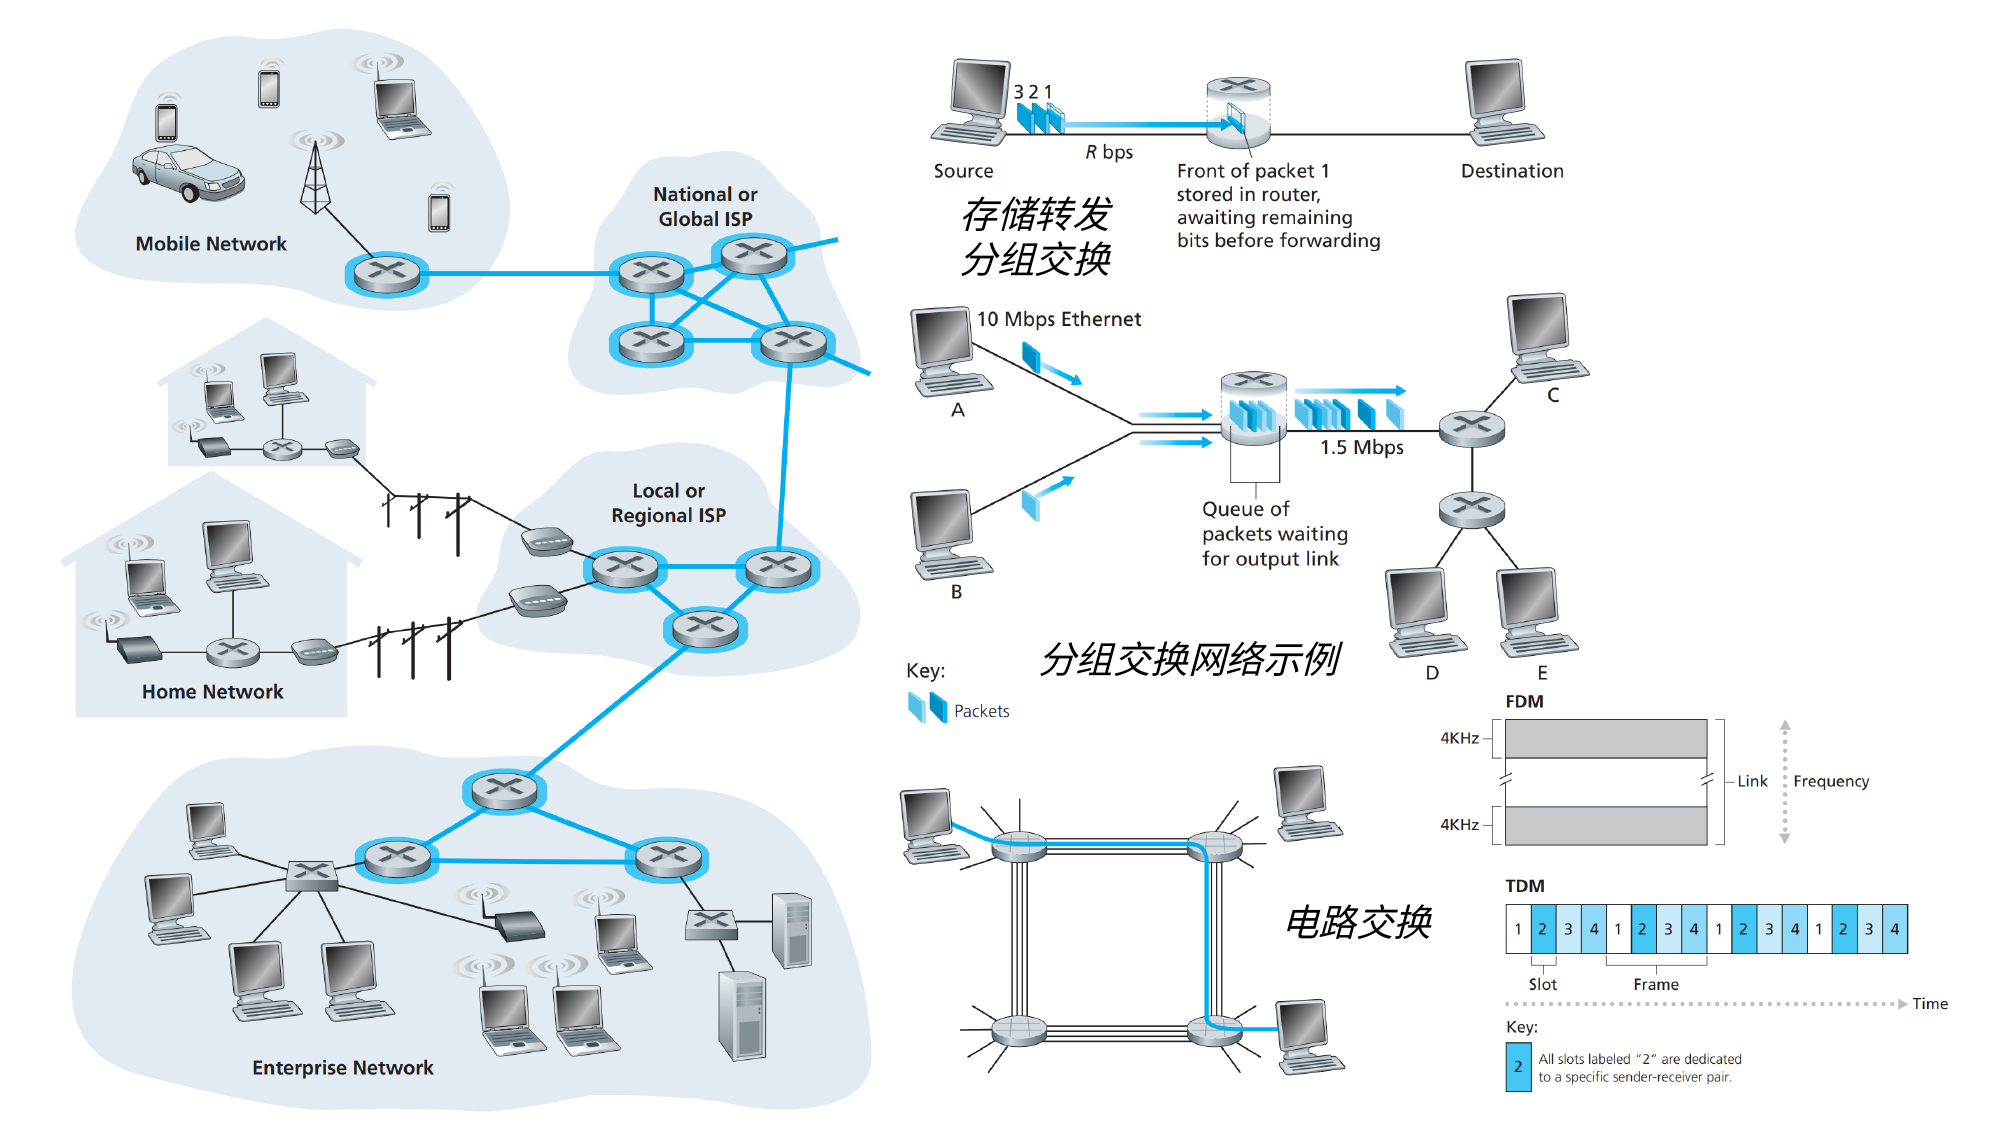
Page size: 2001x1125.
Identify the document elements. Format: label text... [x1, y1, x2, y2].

picture [54, 0, 1350, 1125]
picture [889, 287, 1966, 1095]
picture [906, 36, 1580, 262]
text_box 电路交换 [1350, 892, 1430, 952]
text_box 存储转发 分组交换 [944, 262, 1244, 287]
